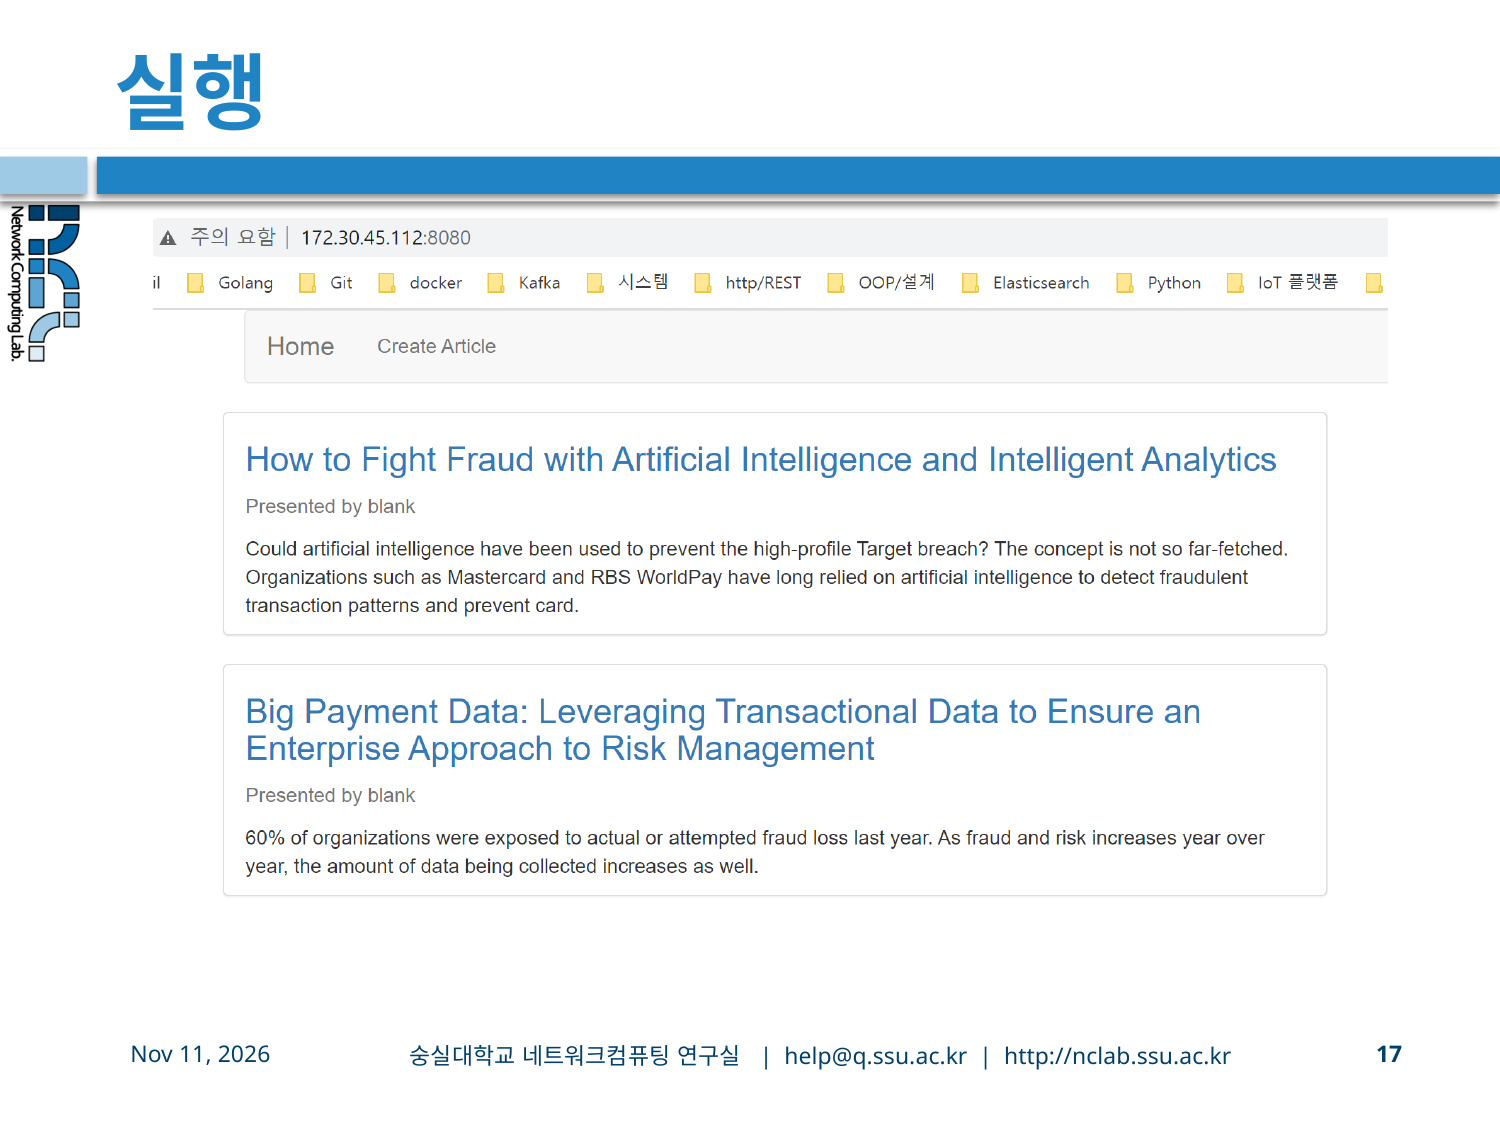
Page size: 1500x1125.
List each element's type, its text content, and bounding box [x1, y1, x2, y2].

picture [153, 218, 1389, 991]
slide_number 3-Oct-20 [100, 1025, 302, 1085]
picture [6, 202, 83, 365]
title 실행 [99, 30, 1438, 149]
footer 숭실대학교 네트워크컴퓨팅 연구실 | help@q.ssu.ac.kr | http://nclab.ssu.ac.kr [312, 1024, 1330, 1085]
slide_number 17 [1340, 1025, 1438, 1085]
